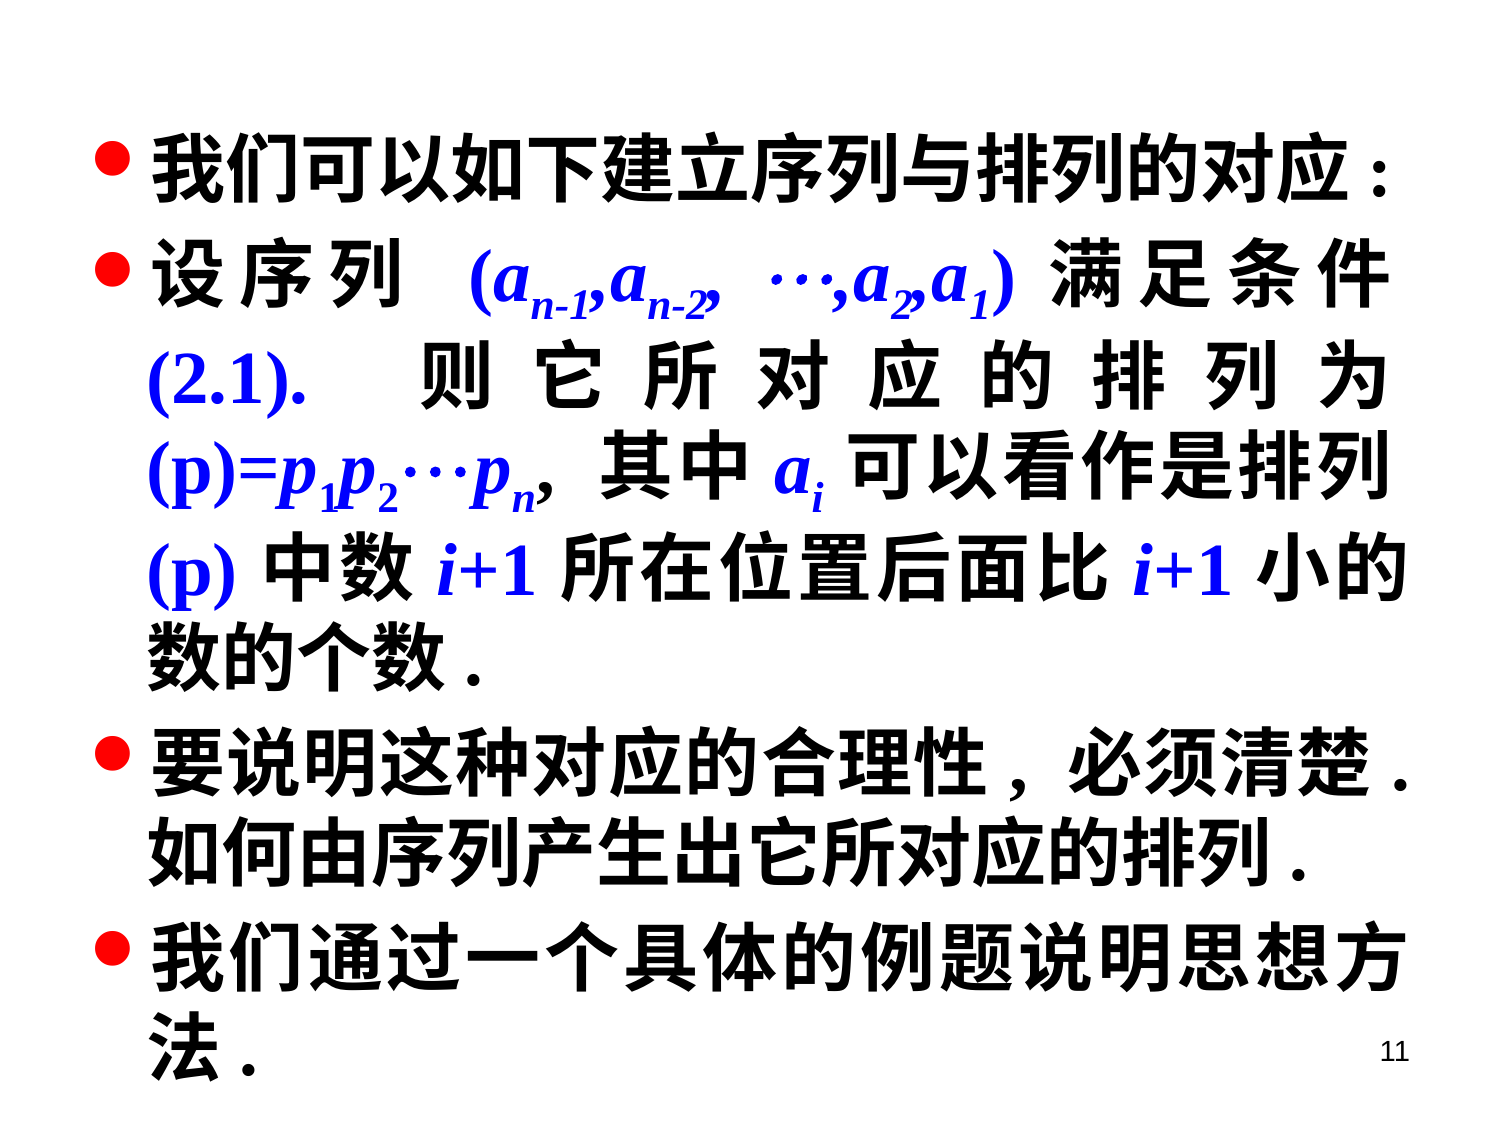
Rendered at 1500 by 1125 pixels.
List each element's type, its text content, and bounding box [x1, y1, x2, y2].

slide_number 11 [1074, 1024, 1425, 1103]
list 我们可以如下建立序列与排列的对应: 设序列 (an-1,an-2, ,a2,a1)满足条件(2.1). 则它所对应的排列为(p)=p1p2pn, 其中ai可以看作是排列(p)中数i+1所在位置后面比i+1小的数的个数. 要说明这种对应的合理性, 必须清楚. 如何由序列产生出它所对应的排列. 我们通过一个具体的例题说明思想方法. [75, 113, 1425, 1005]
